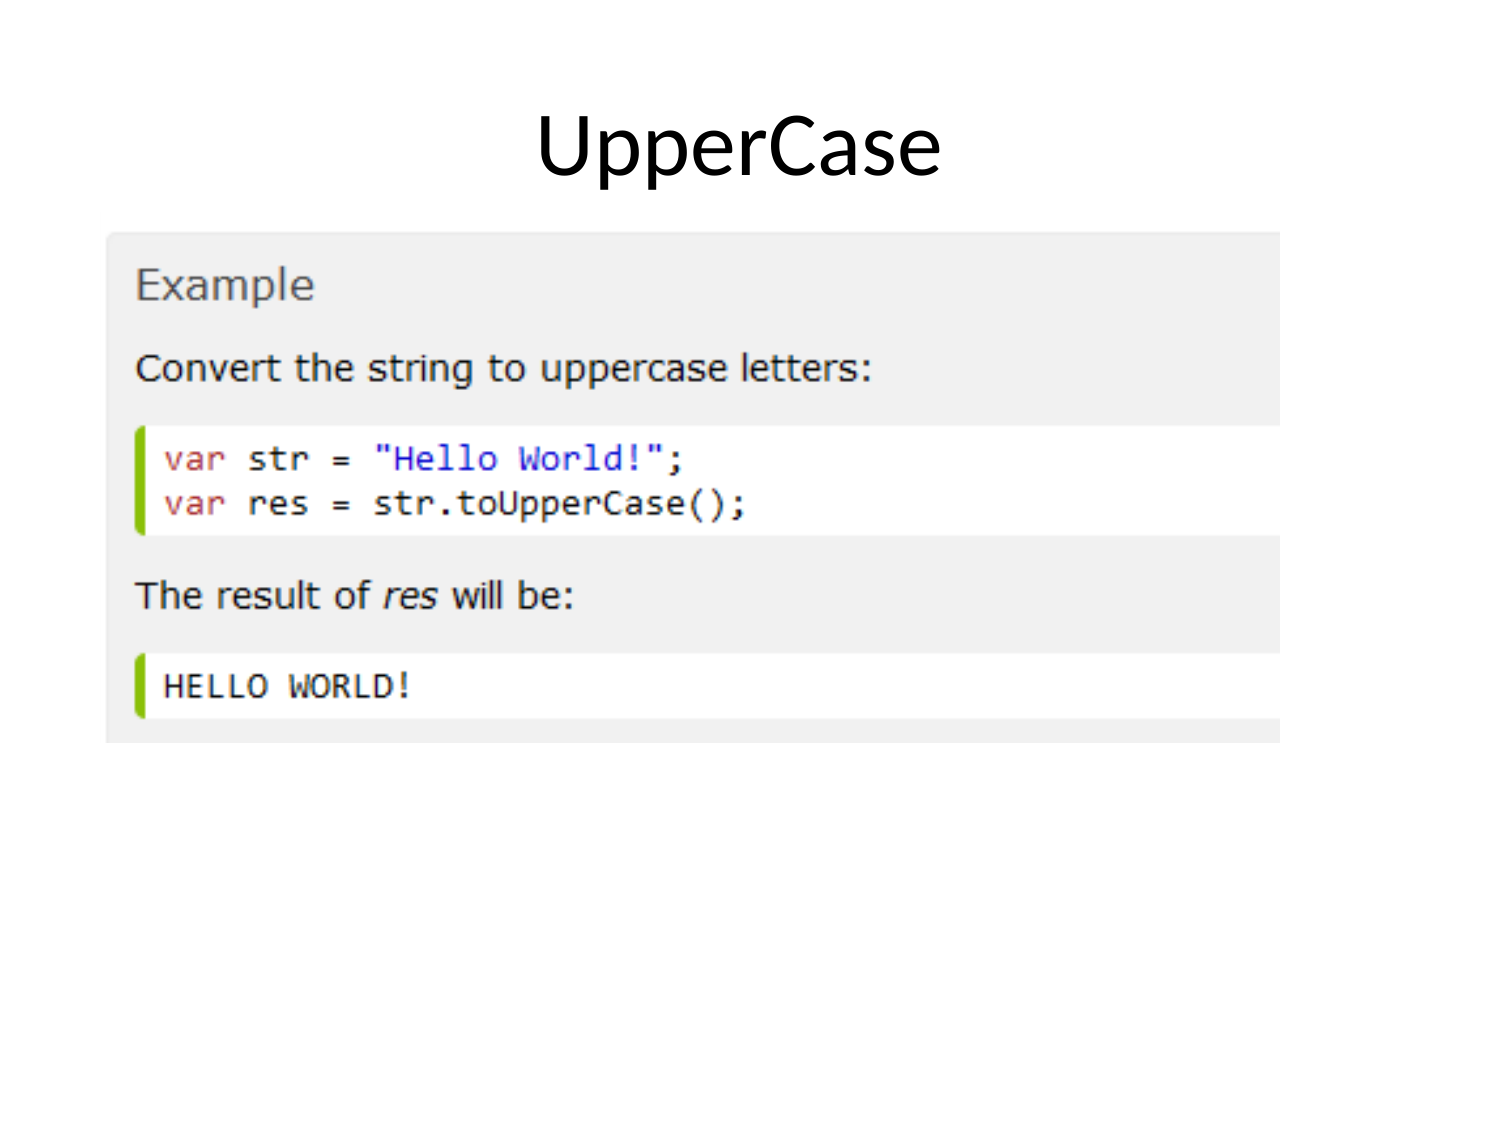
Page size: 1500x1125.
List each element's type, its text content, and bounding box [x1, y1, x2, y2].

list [99, 212, 1280, 743]
title UpperCase [75, 45, 1425, 233]
